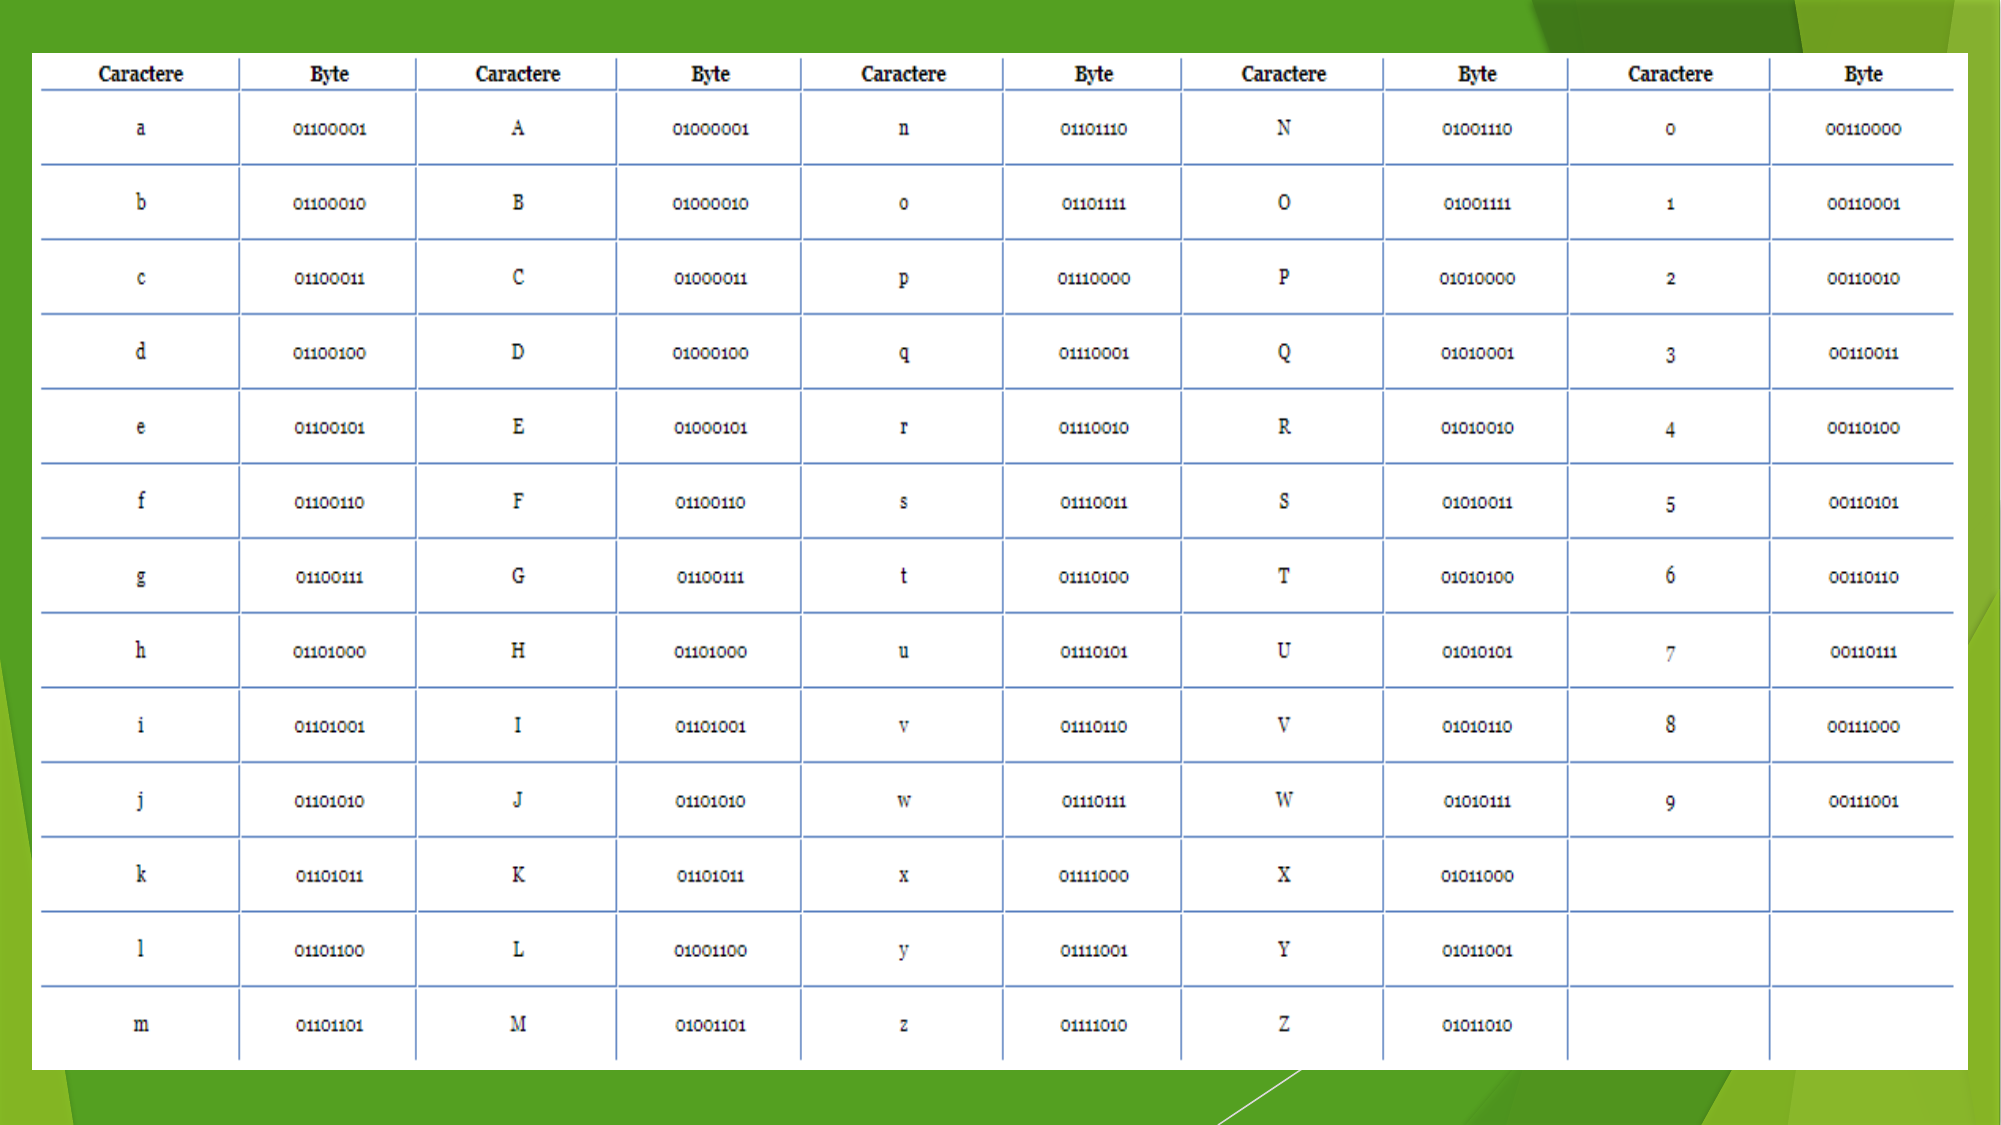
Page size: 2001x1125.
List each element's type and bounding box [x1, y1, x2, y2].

text_box [0, 0, 2000, 1125]
picture [32, 52, 1968, 1071]
